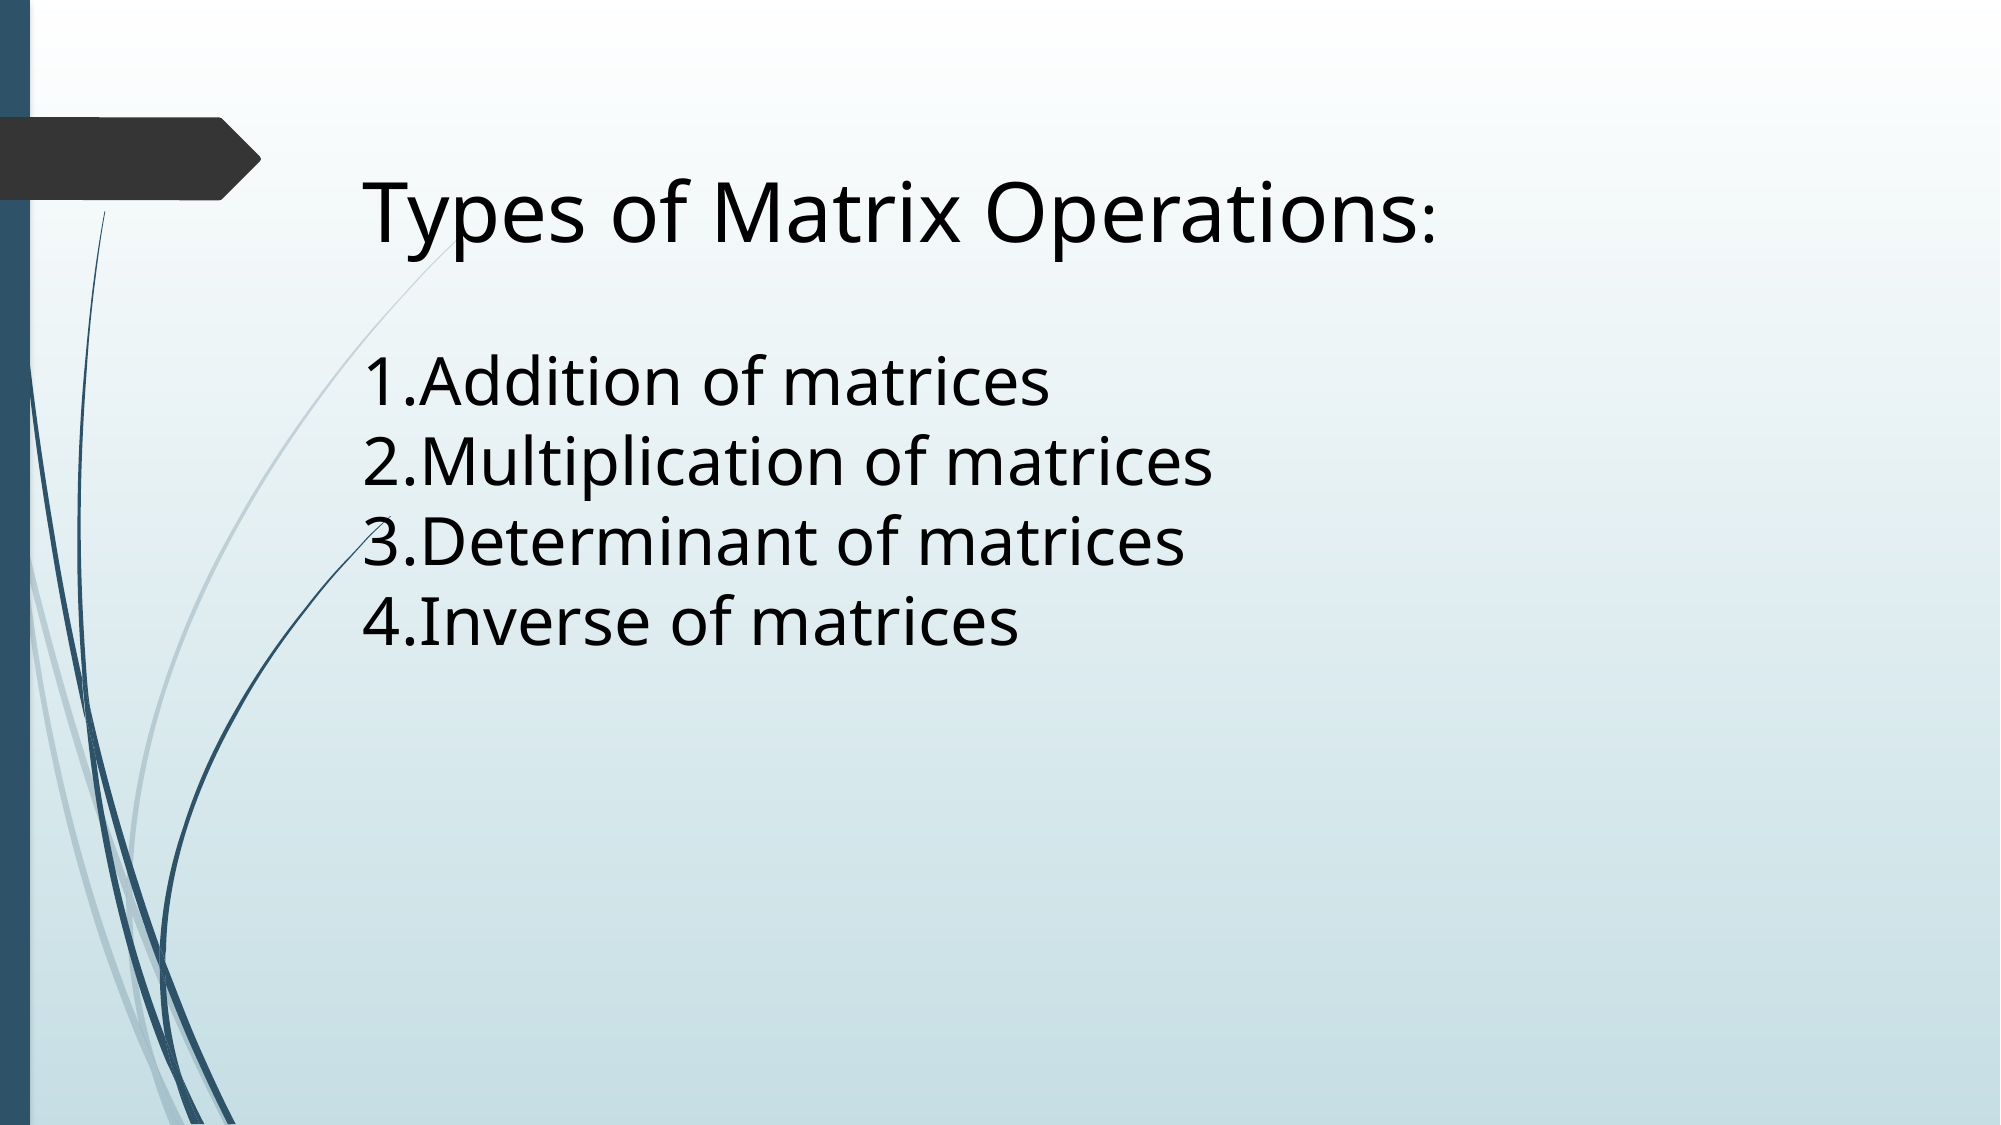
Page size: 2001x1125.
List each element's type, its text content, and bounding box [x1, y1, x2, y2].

text_box Types of Matrix Operations: Addition of matrices Multiplication of matrices Determinant of matrices Inverse of matrices [348, 151, 1759, 667]
